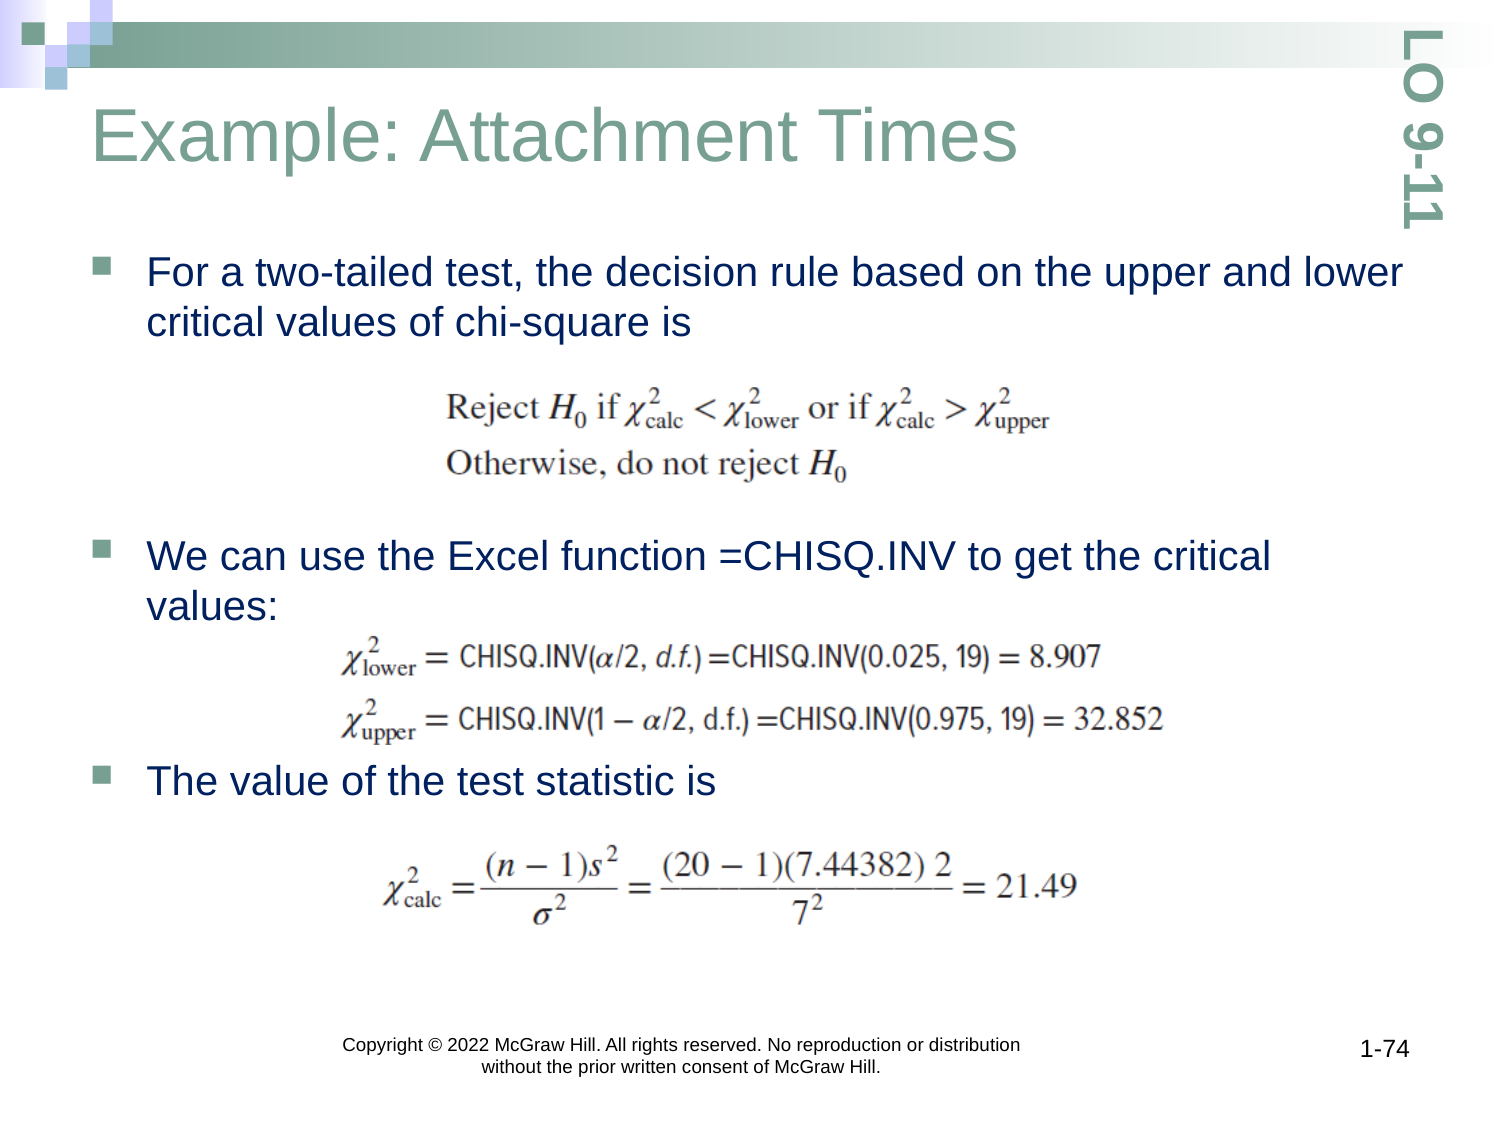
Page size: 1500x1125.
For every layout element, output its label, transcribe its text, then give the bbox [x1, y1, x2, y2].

list LO 9-11 [1381, 12, 1470, 288]
list For a two-tailed test, the decision rule based on the upper and lower critical values of chi-square is We can use the Excel function =CHISQ.INV to get the critical values: The value of the test statistic is [74, 237, 1426, 963]
picture [438, 367, 1062, 495]
title Example: Attachment Times [74, 74, 1381, 188]
slide_number 1-74 [1074, 1025, 1425, 1100]
footer Copyright © 2022 McGraw Hill. All rights reserved. No reproduction or distribution without the prior written consent of McGraw Hill. [312, 1025, 1050, 1100]
picture [337, 624, 1177, 745]
picture [363, 833, 1087, 942]
